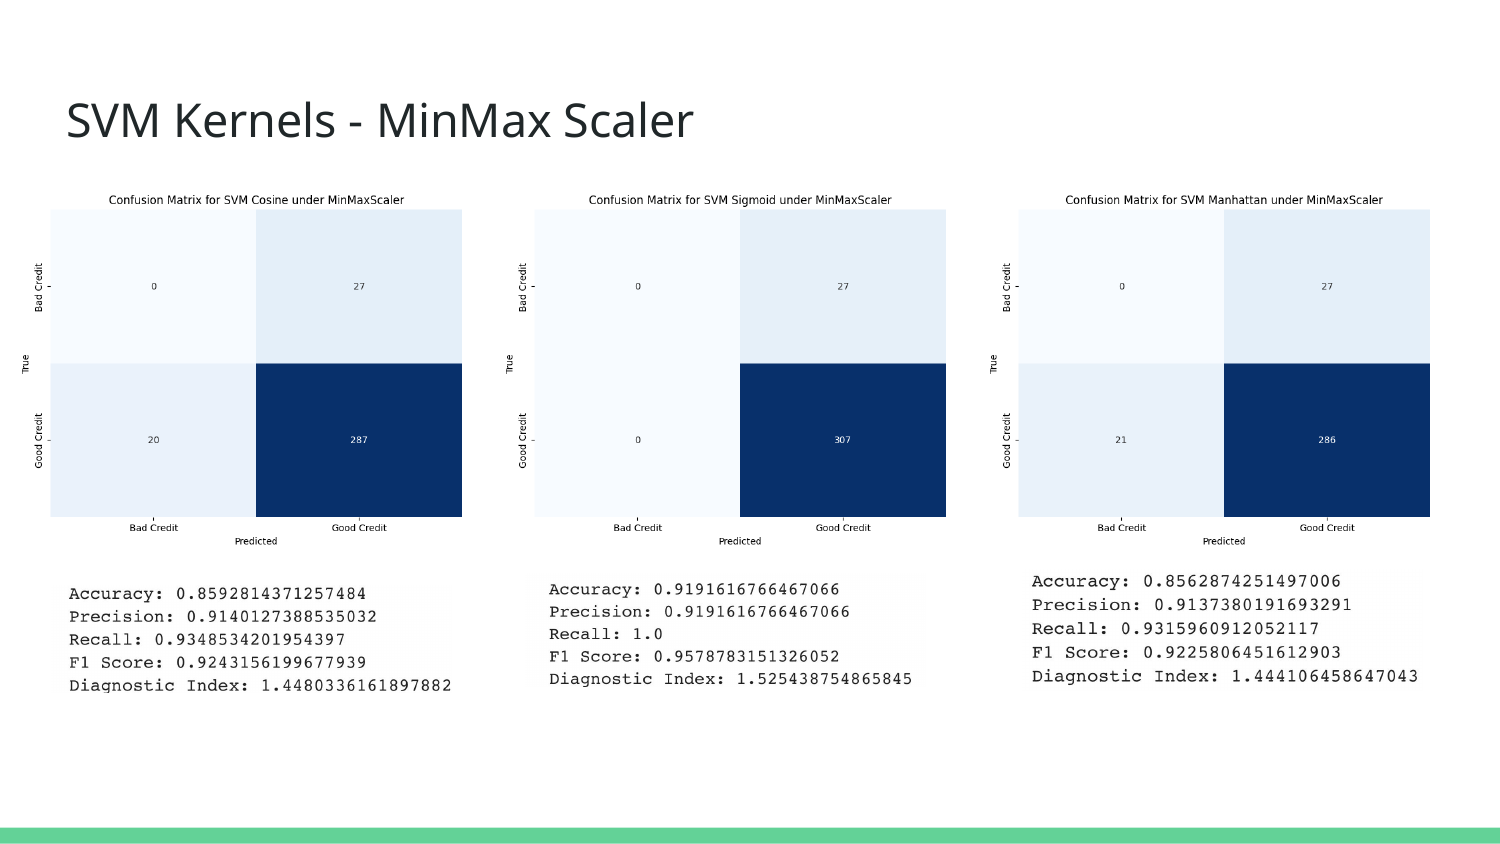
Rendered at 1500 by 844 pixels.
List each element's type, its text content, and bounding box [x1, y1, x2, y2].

picture [983, 188, 1436, 552]
picture [524, 573, 926, 687]
title SVM Kernels - MinMax Scaler [51, 72, 1449, 167]
picture [50, 585, 452, 693]
picture [1022, 568, 1423, 691]
picture [14, 188, 468, 552]
picture [498, 188, 952, 552]
